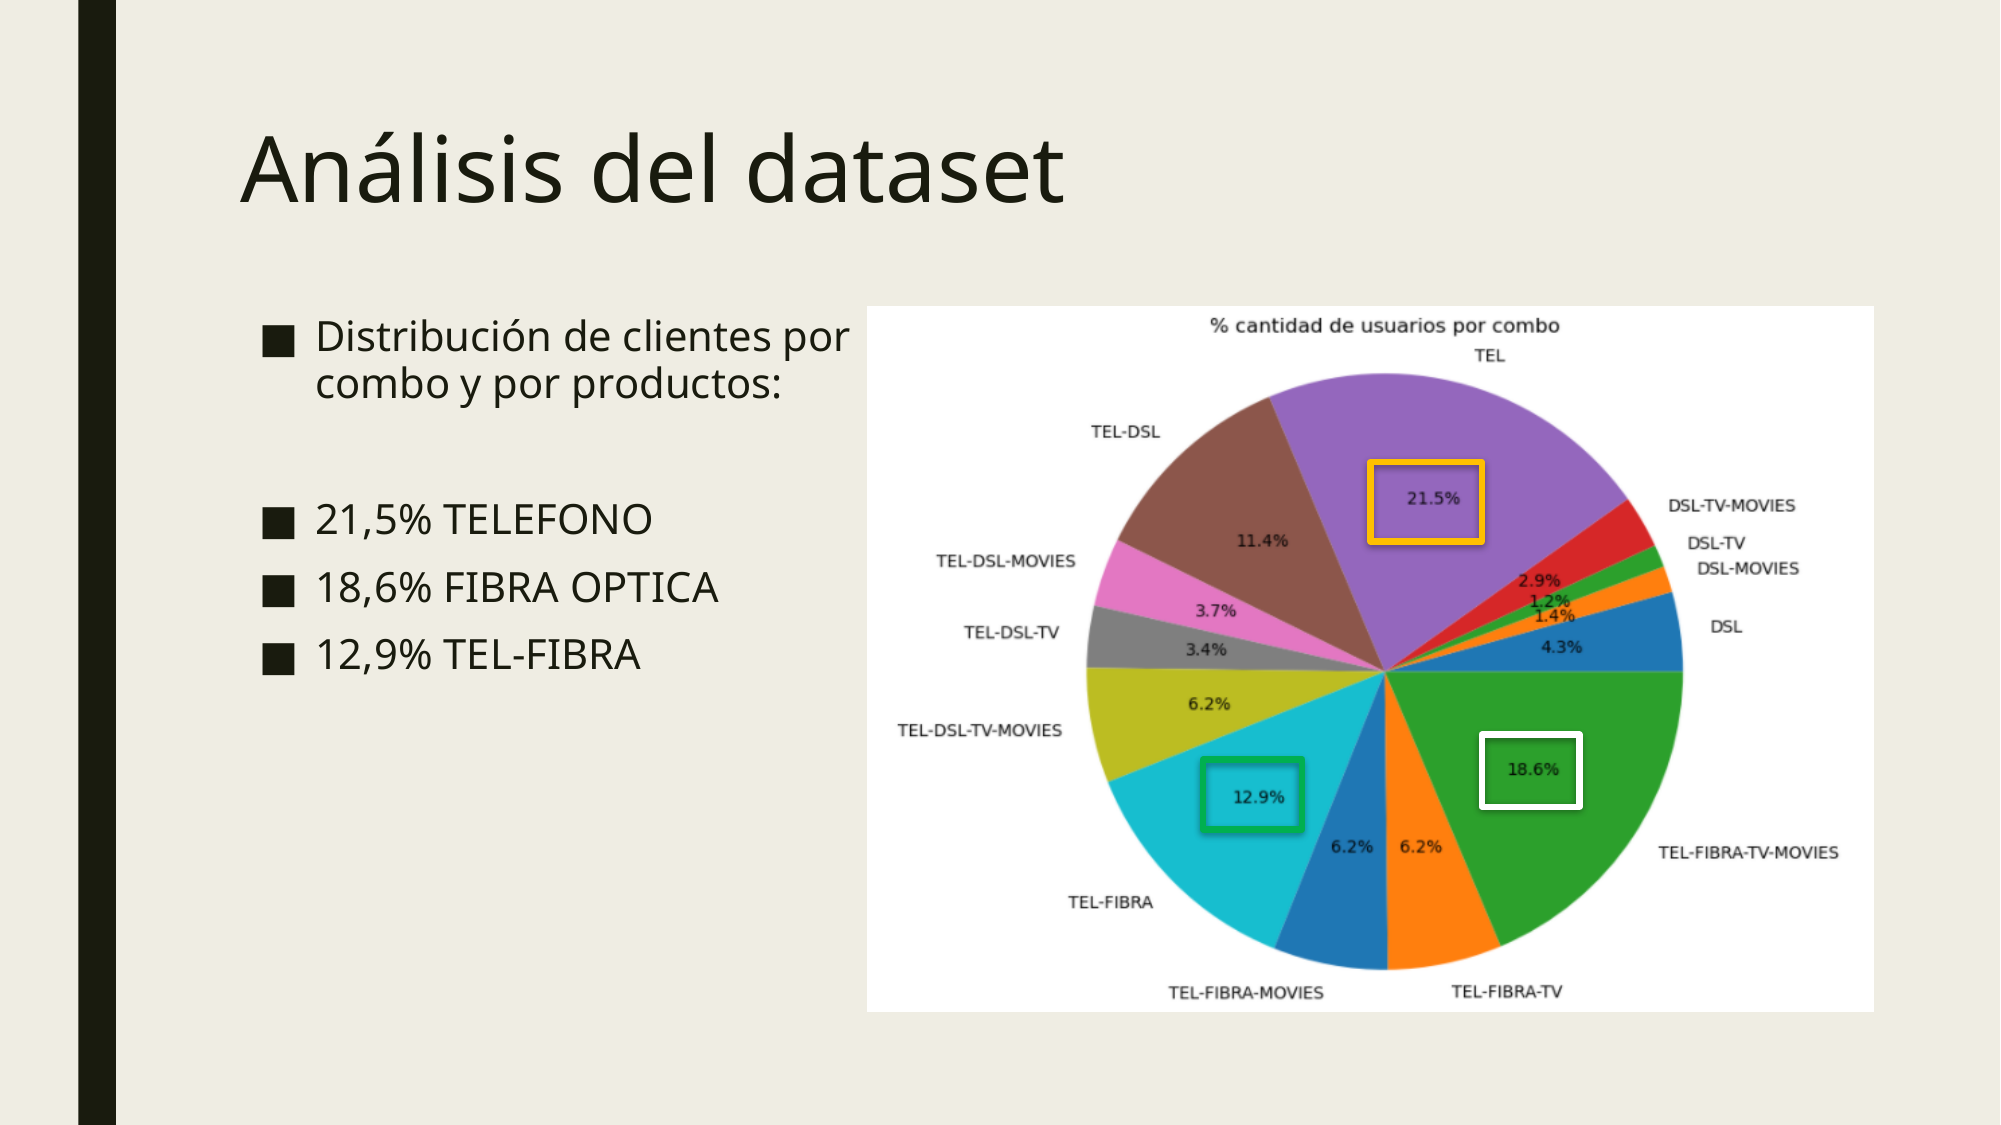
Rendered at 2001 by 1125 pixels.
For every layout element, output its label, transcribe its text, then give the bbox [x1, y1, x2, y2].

title Análisis del dataset [225, 112, 1800, 306]
list Distribución de clientes por combo y por productos: 21,5% TELEFONO 18,6% FIBRA OPTICA 12,9% TEL-FIBRA [225, 306, 865, 760]
picture [867, 306, 1874, 1012]
